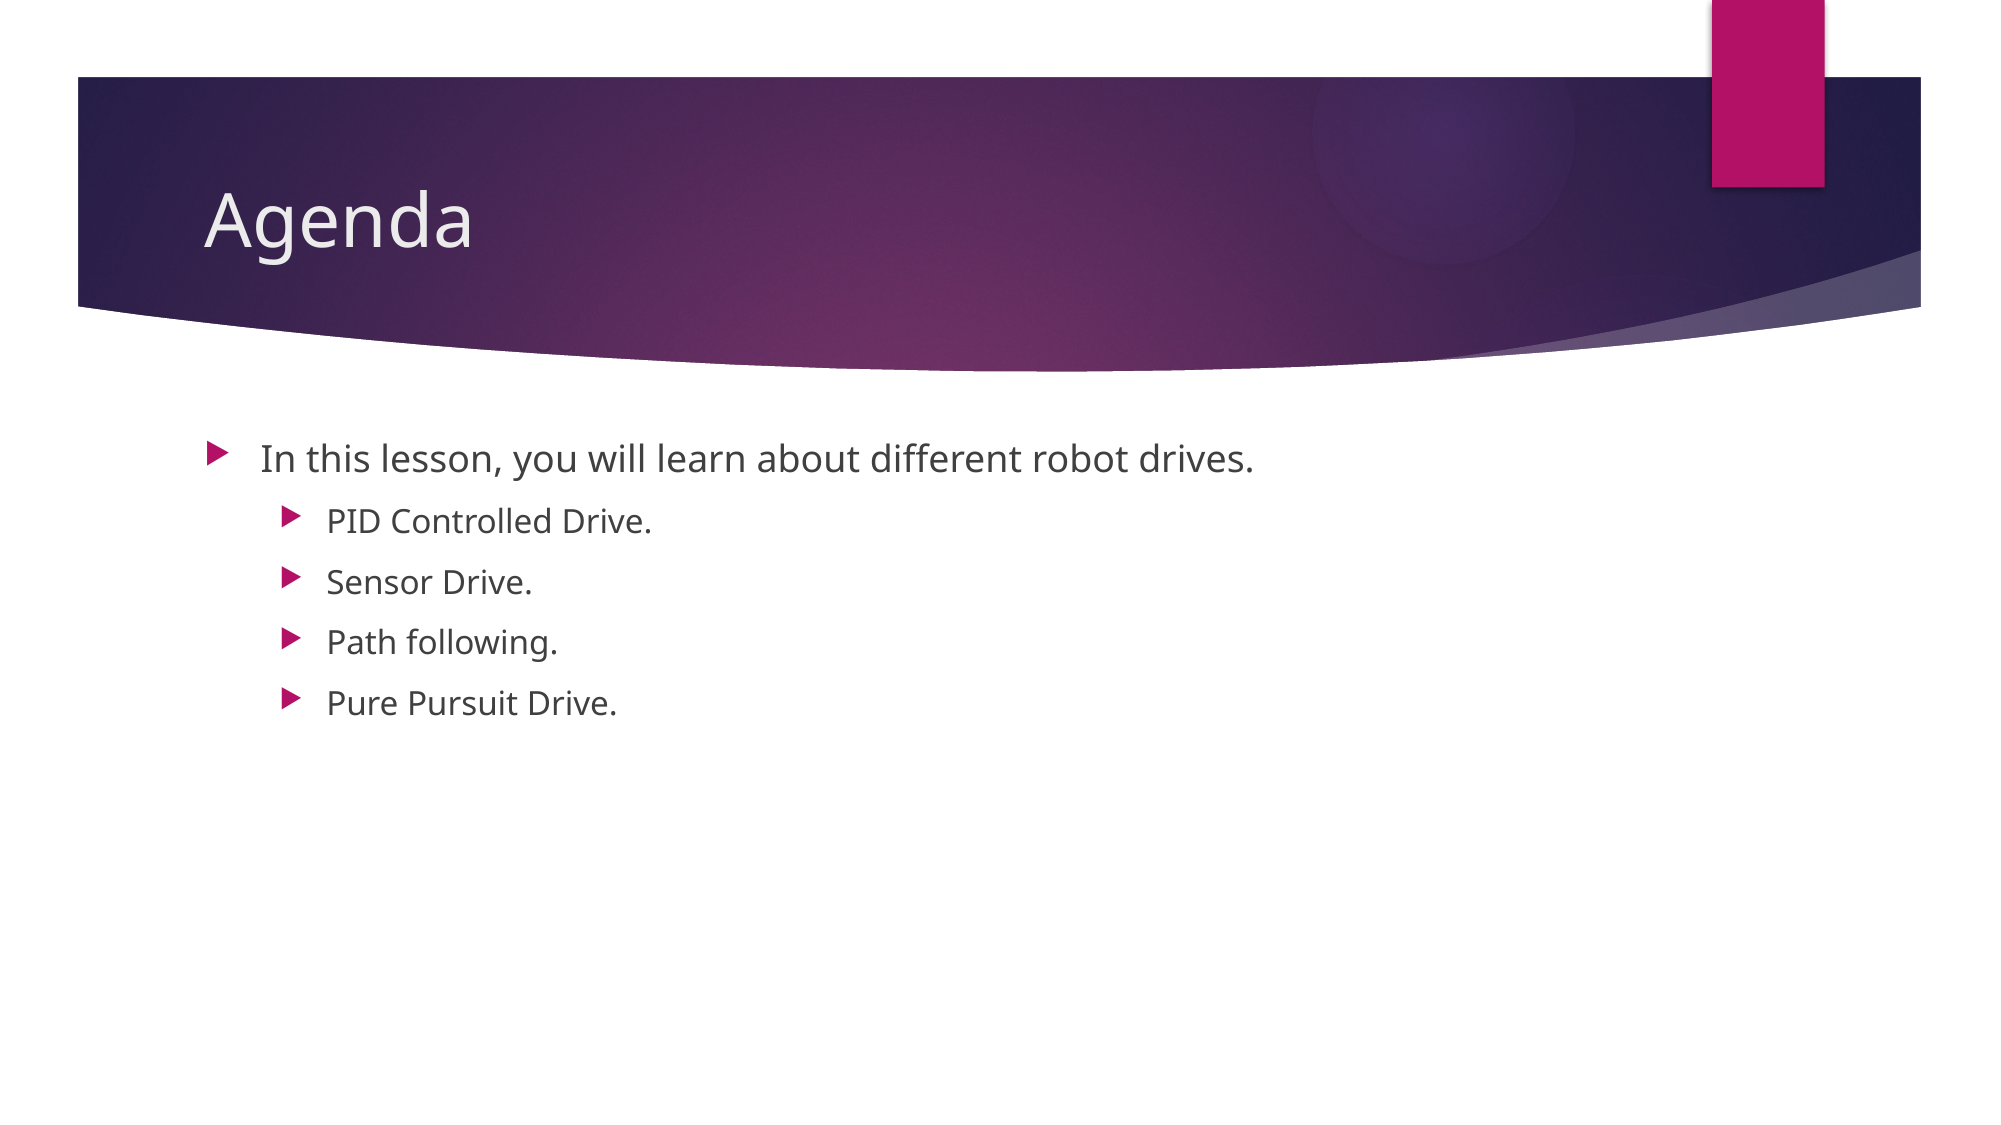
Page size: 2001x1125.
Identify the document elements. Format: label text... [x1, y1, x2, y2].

title Agenda [189, 159, 1627, 276]
list In this lesson, you will learn about different robot drives. PID Controlled Drive. Sensor Drive. Path following. Pure Pursuit Drive. [189, 427, 1638, 1075]
